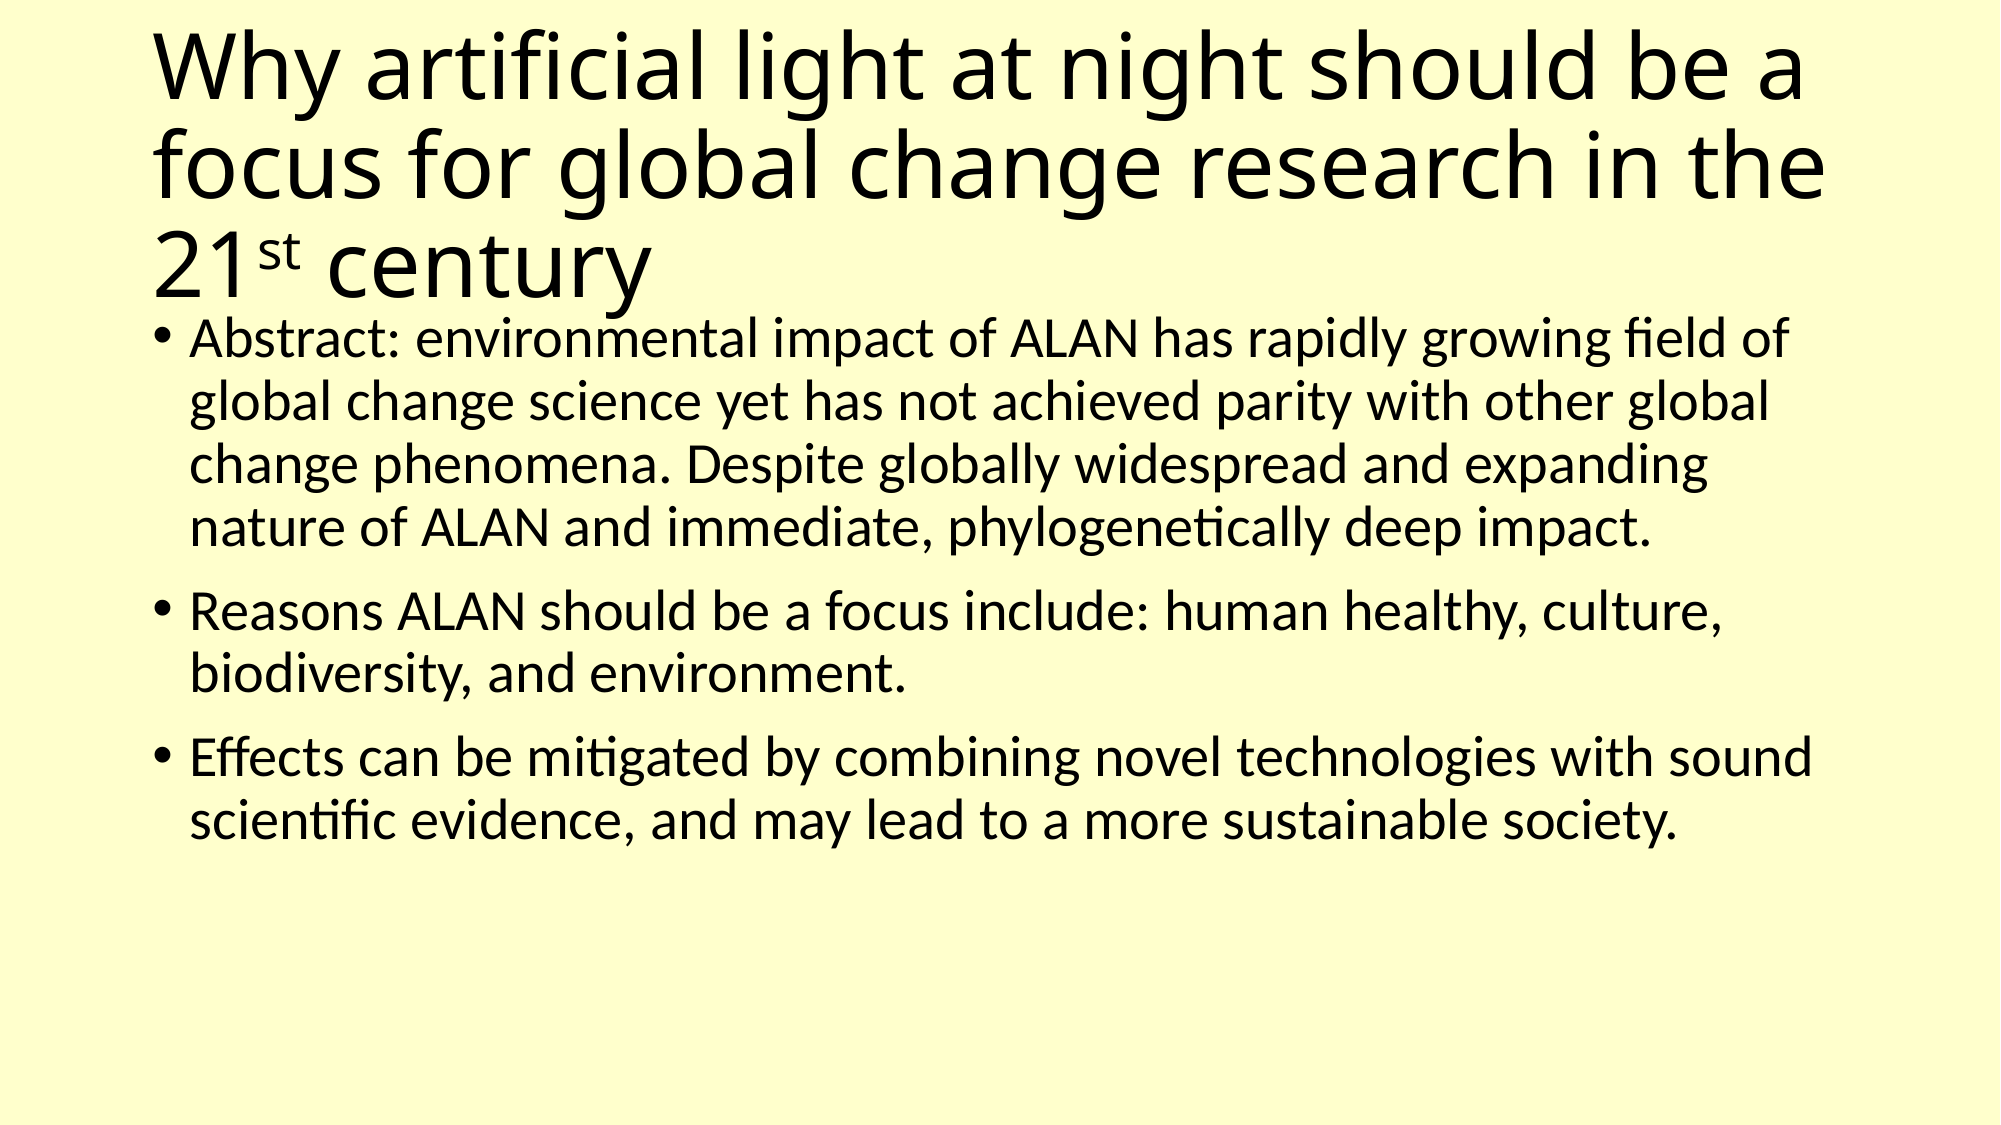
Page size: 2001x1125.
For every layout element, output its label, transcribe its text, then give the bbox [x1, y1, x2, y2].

title Why artificial light at night should be a focus for global change research in the 21st century [137, 59, 1863, 278]
list Abstract: environmental impact of ALAN has rapidly growing field of global change science yet has not achieved parity with other global change phenomena. Despite globally widespread and expanding nature of ALAN and immediate, phylogenetically deep impact. Reasons ALAN should be a focus include: human healthy, culture, biodiversity, and environment. Effects can be mitigated by combining novel technologies with sound scientific evidence, and may lead to a more sustainable society. [137, 299, 1863, 1014]
